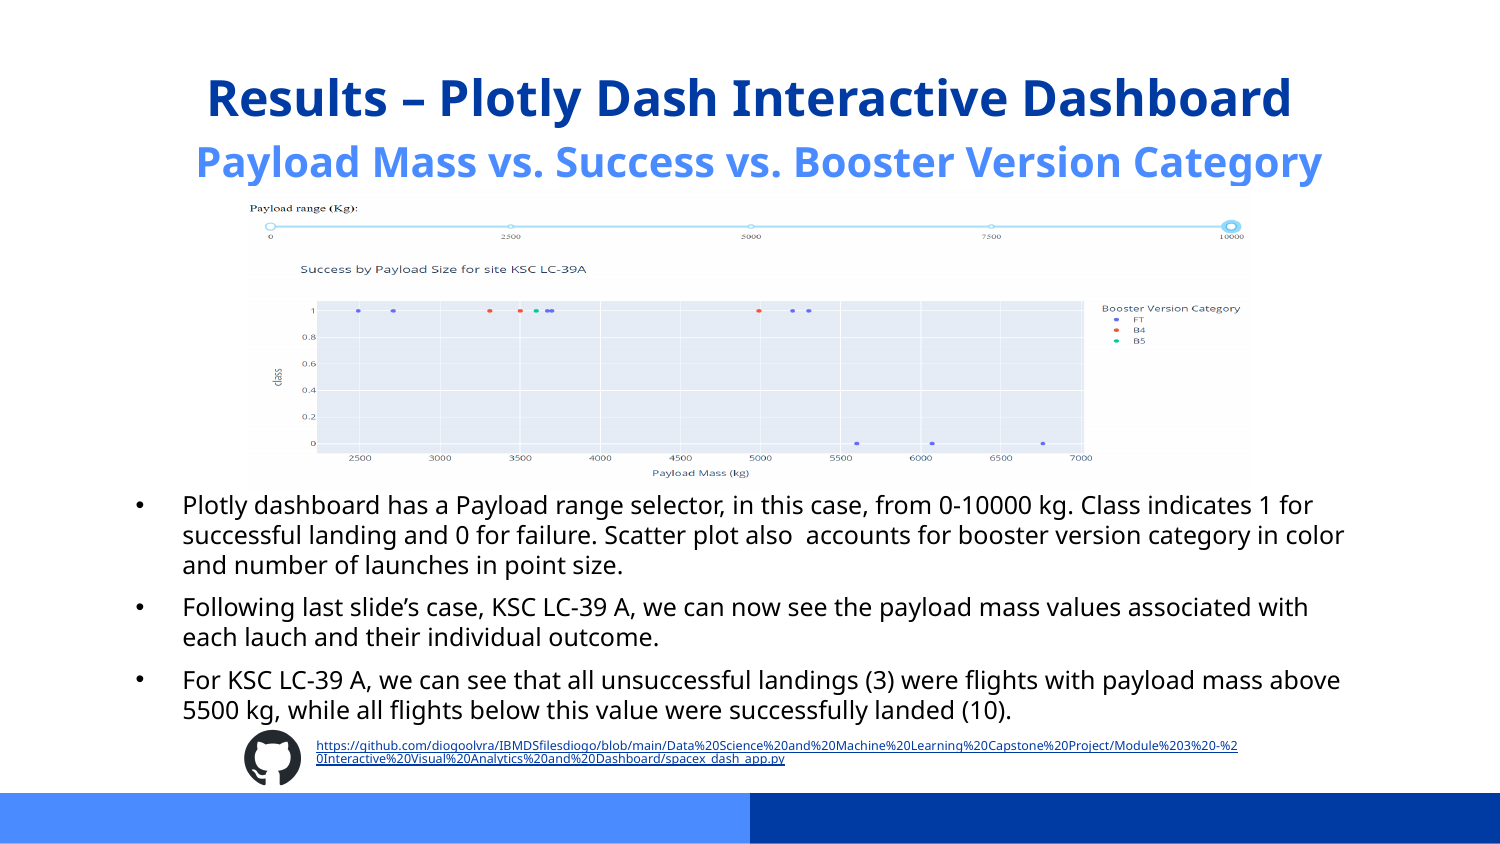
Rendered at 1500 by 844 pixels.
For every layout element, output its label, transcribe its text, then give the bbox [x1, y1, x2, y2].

picture [242, 728, 302, 788]
text_box https://github.com/diogoolvra/IBMDSfilesdiogo/blob/main/Data%20Science%20and%20Machine%20Learning%20Capstone%20Project/Module%203%20-%20Interactive%20Visual%20Analytics%20and%20Dashboard/spacex_dash_app.py [301, 723, 1257, 793]
picture [246, 185, 1254, 490]
text_box Payload Mass vs. Success vs. Booster Version Category [117, 120, 1383, 197]
text_box Plotly dashboard has a Payload range selector, in this case, from 0-10000 kg. Class indicates 1 for successful landing and 0 for failure. Scatter plot also accounts for booster version category in color and number of launches in point size. Following last slide’s case, KSC LC-39 A, we can now see the payload mass values associated with each lauch and their individual outcome. For KSC LC-39 A, we can see that all unsuccessful landings (3) were flights with payload mass above 5500 kg, while all flights below this value were successfully landed (10). [120, 474, 1380, 663]
title Results – Plotly Dash Interactive Dashboard [117, 51, 1383, 120]
